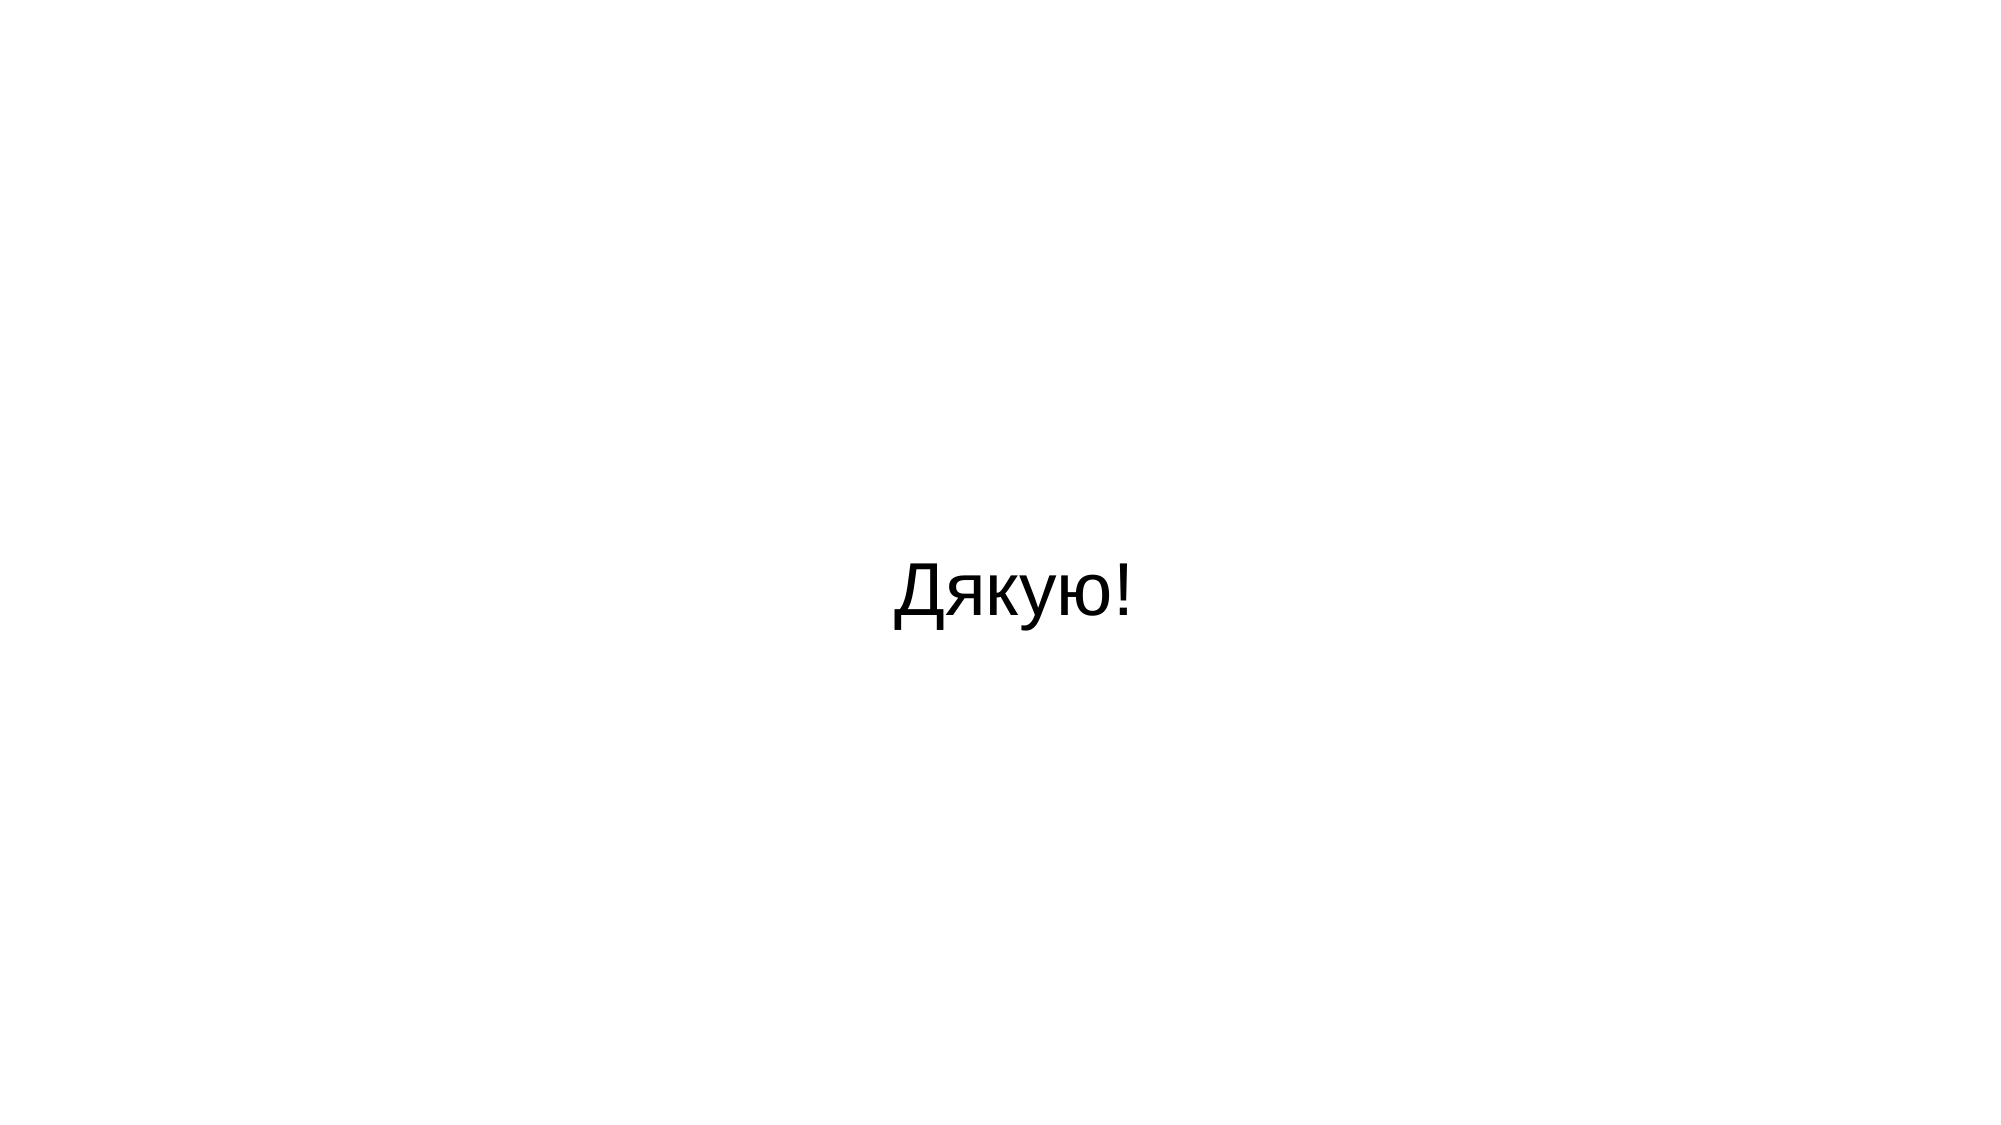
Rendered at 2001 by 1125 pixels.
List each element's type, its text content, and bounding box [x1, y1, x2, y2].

title Дякую! [114, 491, 1914, 680]
